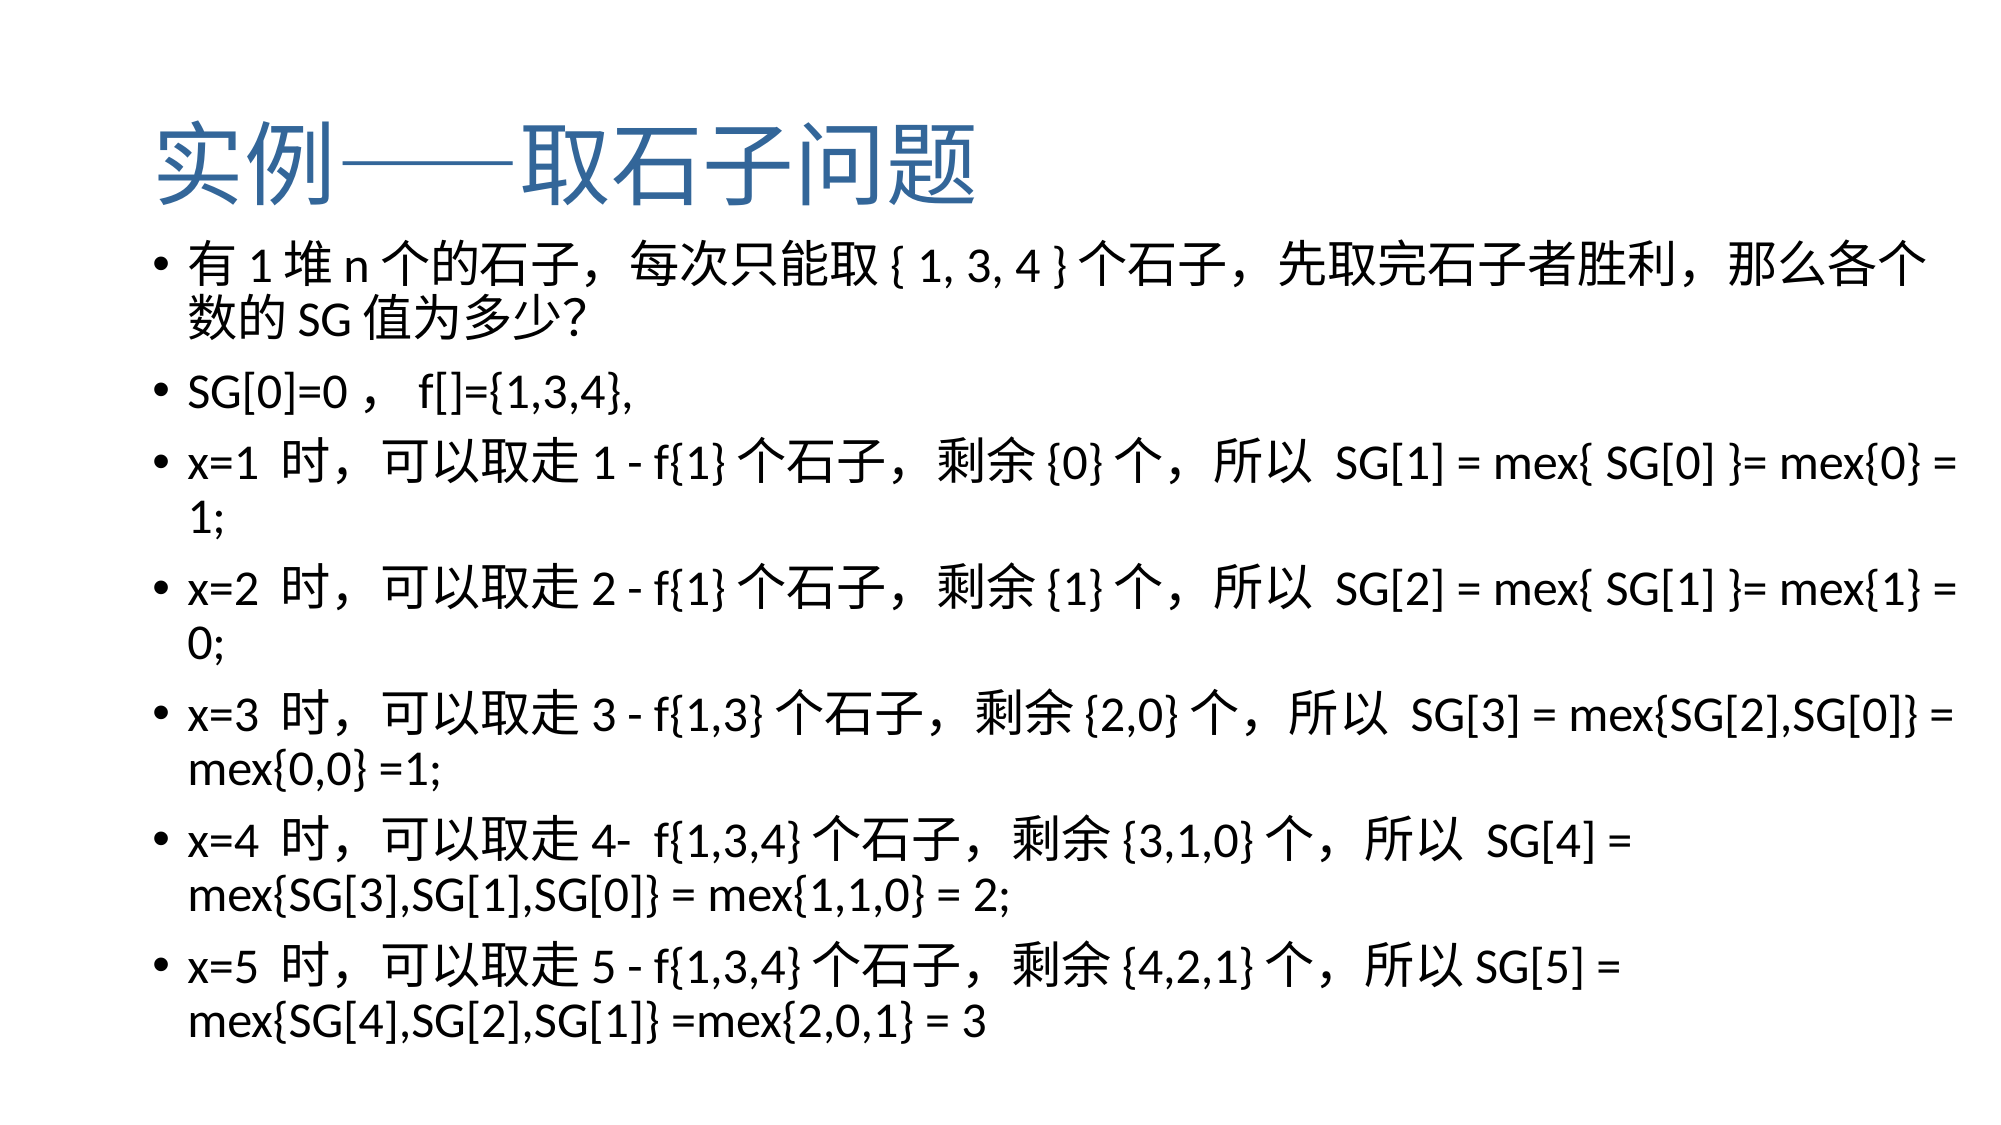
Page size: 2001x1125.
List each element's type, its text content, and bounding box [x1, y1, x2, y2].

list 有1堆n个的石子，每次只能取{ 1, 3, 4 }个石子，先取完石子者胜利，那么各个数的SG值为多少？ SG[0]=0，f[]={1,3,4}, x=1 时，可以取走1 - f{1}个石子，剩余{0}个，所以 SG[1] = mex{ SG[0] }= mex{0} = 1; x=2 时，可以取走2 - f{1}个石子，剩余{1}个，所以 SG[2] = mex{ SG[1] }= mex{1} = 0; x=3 时，可以取走3 - f{1,3}个石子，剩余{2,0}个，所以 SG[3] = mex{SG[2],SG[0]} = mex{0,0} =1; x=4 时，可以取走4- f{1,3,4}个石子，剩余{3,1,0}个，所以 SG[4] = mex{SG[3],SG[1],SG[0]} = mex{1,1,0} = 2; x=5 时，可以取走5 - f{1,3,4}个石子，剩余{4,2,1}个，所以SG[5] = mex{SG[4],SG[2],SG[1]} =mex{2,0,1} = 3 [137, 231, 1980, 1059]
title 实例——取石子问题 [137, 59, 1863, 231]
